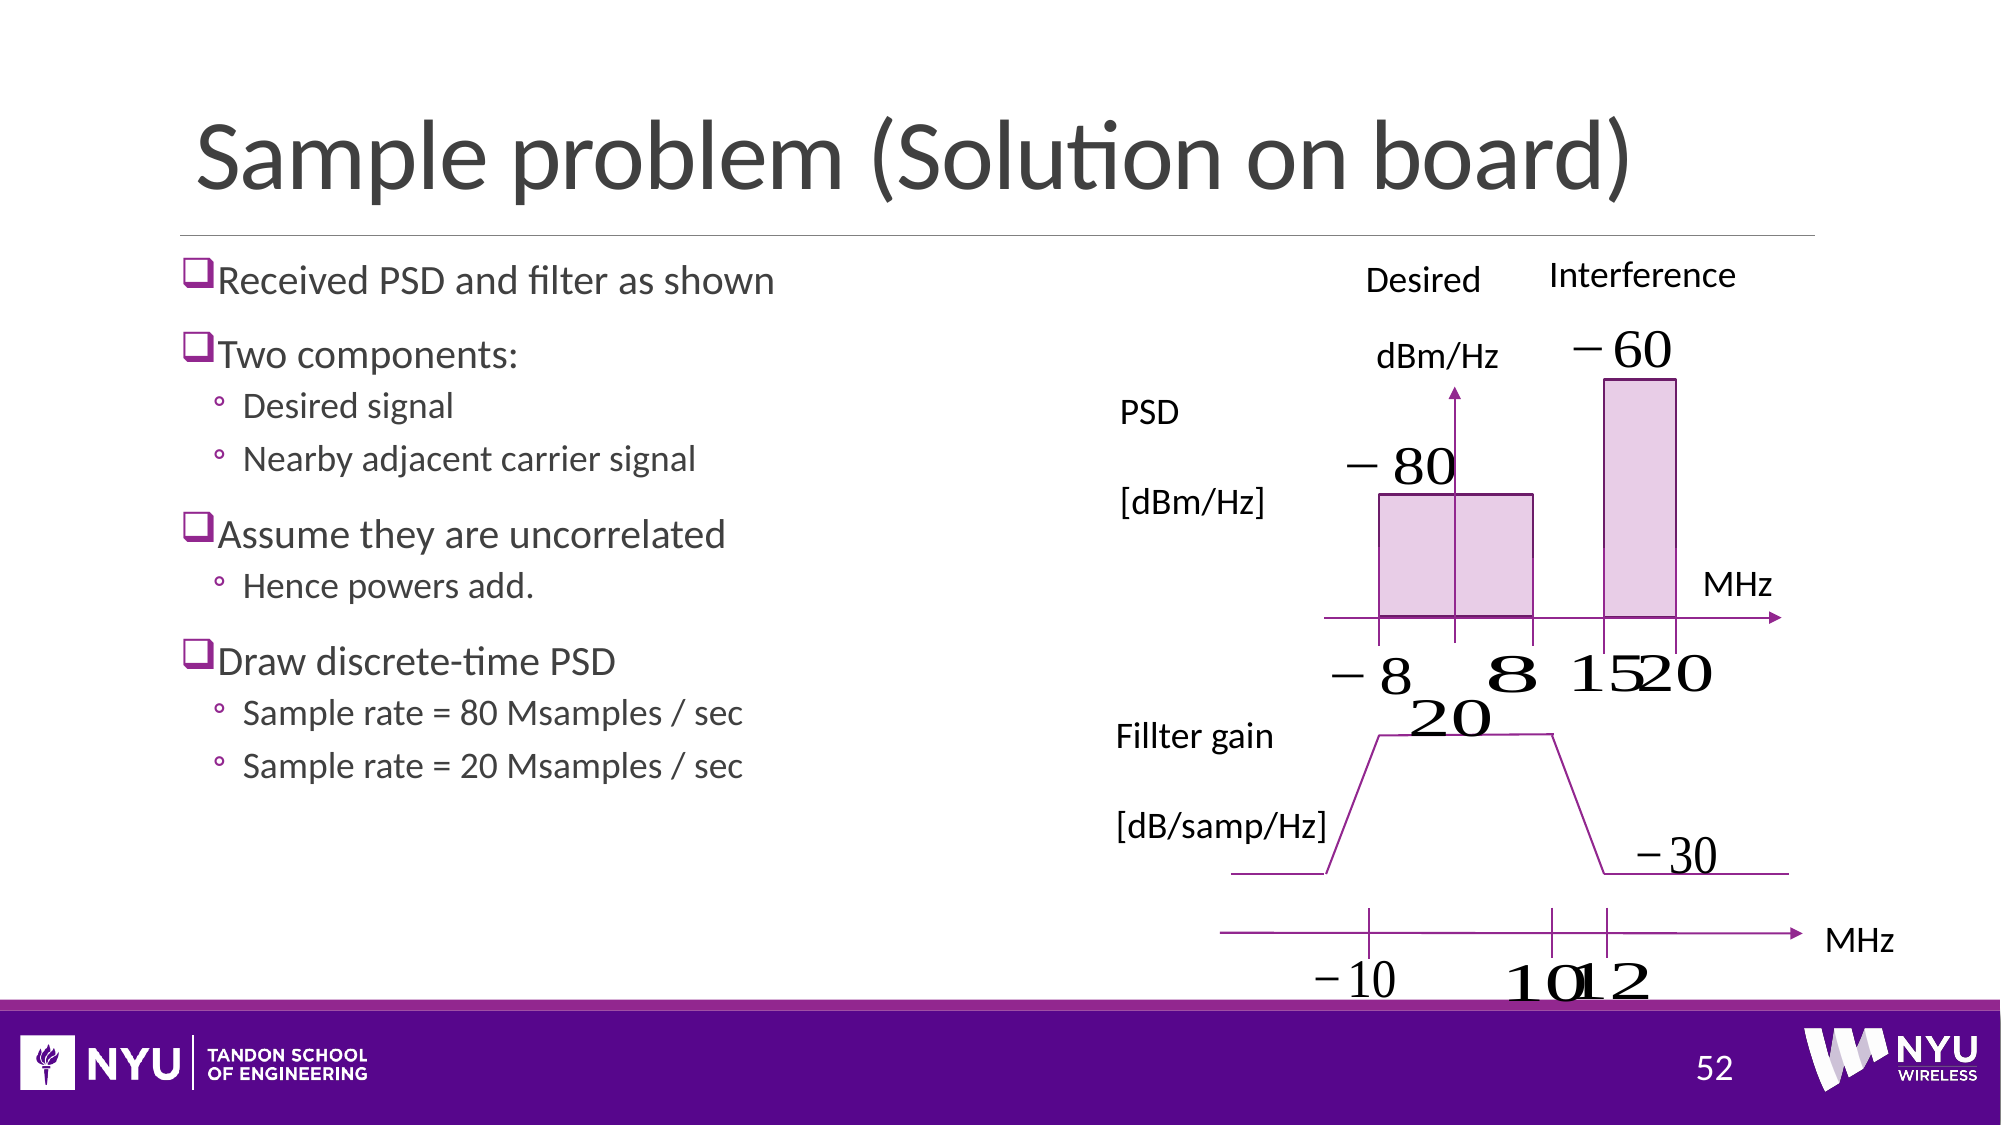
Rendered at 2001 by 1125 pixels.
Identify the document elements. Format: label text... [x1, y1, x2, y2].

title Sample problem (Solution on board) [180, 47, 1830, 218]
text_box [1378, 493, 1451, 614]
text_box MHz [1809, 907, 1910, 968]
text_box Interference [1534, 242, 1752, 303]
text_box MHz [1688, 551, 1788, 612]
slide_number 52 [1533, 1035, 1749, 1096]
text_box [1463, 493, 1534, 614]
text_box dBm/Hz [1361, 323, 1514, 384]
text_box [1325, 734, 1380, 875]
text_box Desired [1351, 247, 1497, 308]
text_box [1603, 378, 1677, 614]
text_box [1551, 734, 1605, 875]
